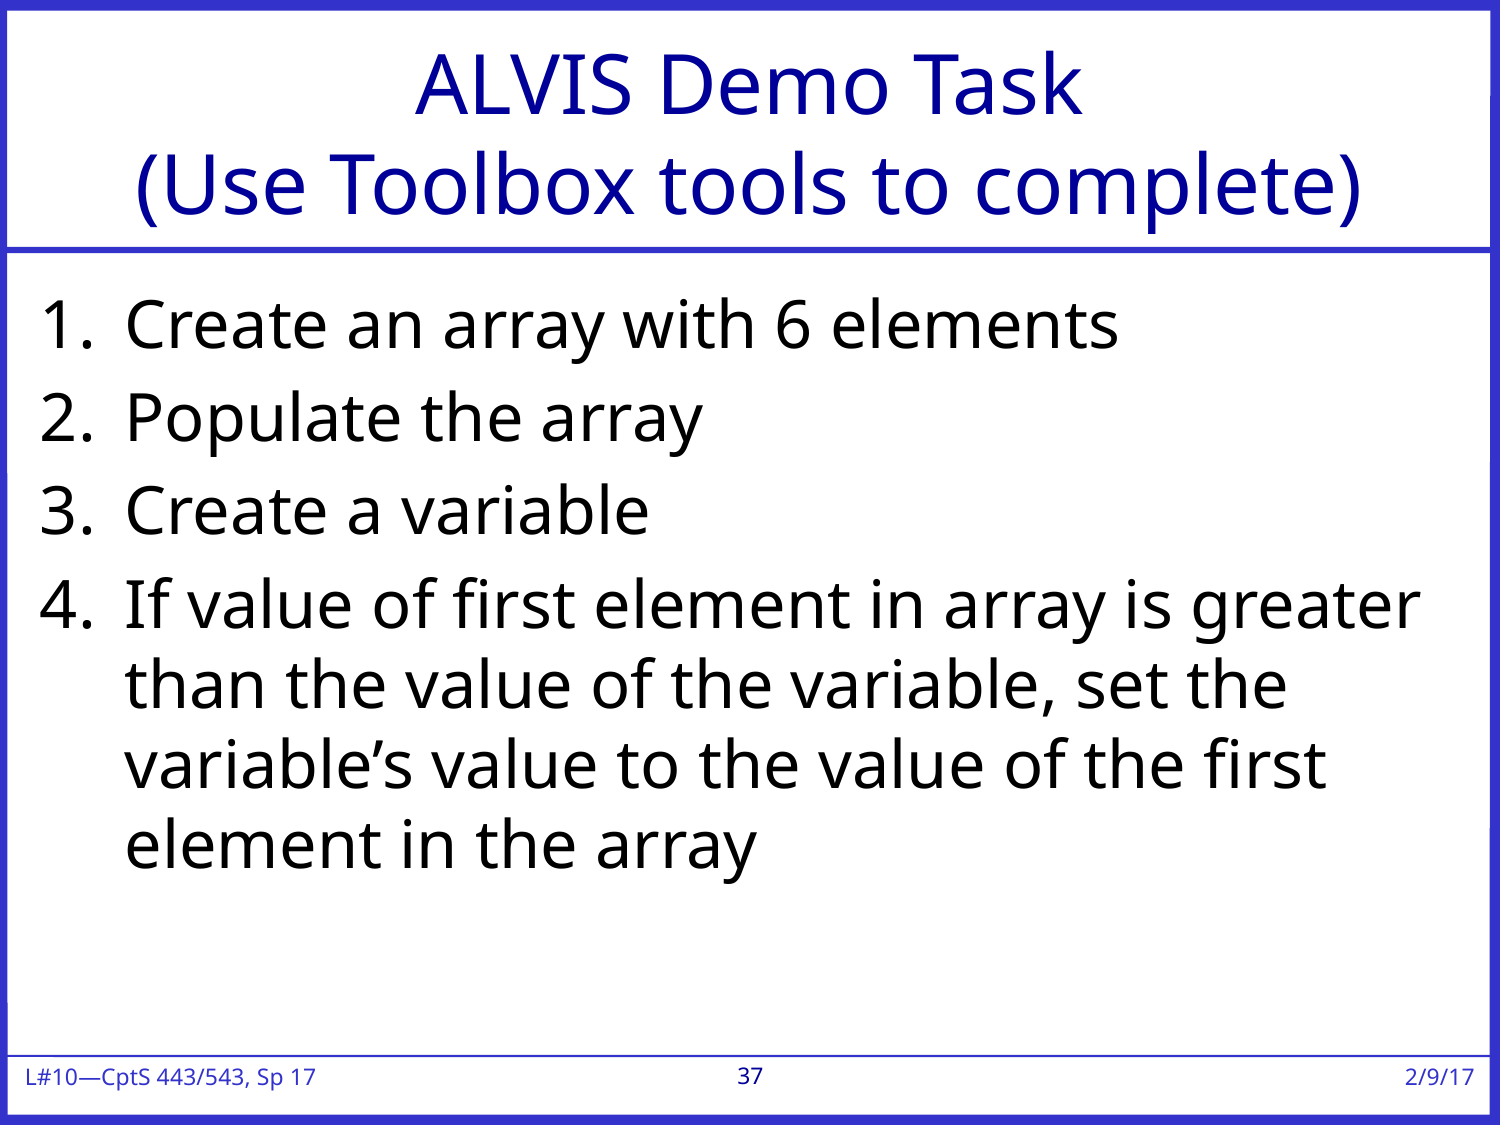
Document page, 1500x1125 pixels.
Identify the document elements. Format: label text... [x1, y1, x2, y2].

slide_number 37 [37, 1053, 1464, 1079]
title ALVIS Demo Task (Use Toolbox tools to complete) [24, 24, 1476, 238]
list Create an array with 6 elements Populate the array Create a variable If value of first element in array is greater than the value of the variable, set the variable’s value to the value of the first element in the array [24, 273, 1476, 1038]
